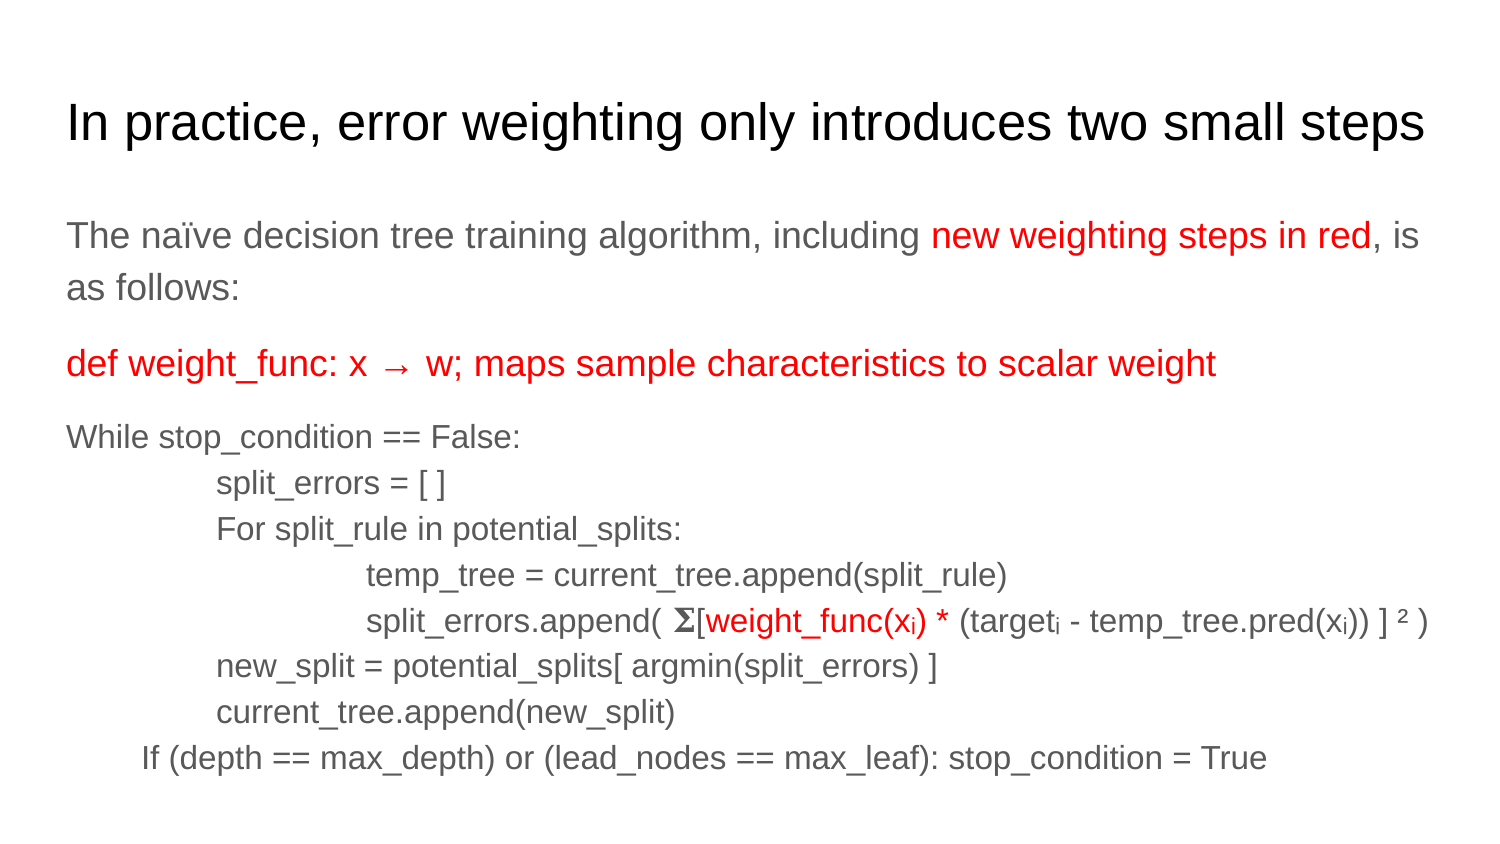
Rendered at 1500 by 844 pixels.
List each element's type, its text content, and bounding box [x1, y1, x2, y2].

title In practice, error weighting only introduces two small steps [51, 72, 1449, 167]
list The naïve decision tree training algorithm, including new weighting steps in red, is as follows: def weight_func: x → w; maps sample characteristics to scalar weight While stop_condition == False: split_errors = [ ] For split_rule in potential_splits: temp_tree = current_tree.append(split_rule) split_errors.append( 𝚺[weight_func(xᵢ) * (targetᵢ - temp_tree.pred(xᵢ)) ] ² ) new_split = potential_splits[ argmin(split_errors) ] current_tree.append(new_split) If (depth == max_depth) or (lead_nodes == max_leaf): stop_condition = True [51, 189, 1449, 750]
